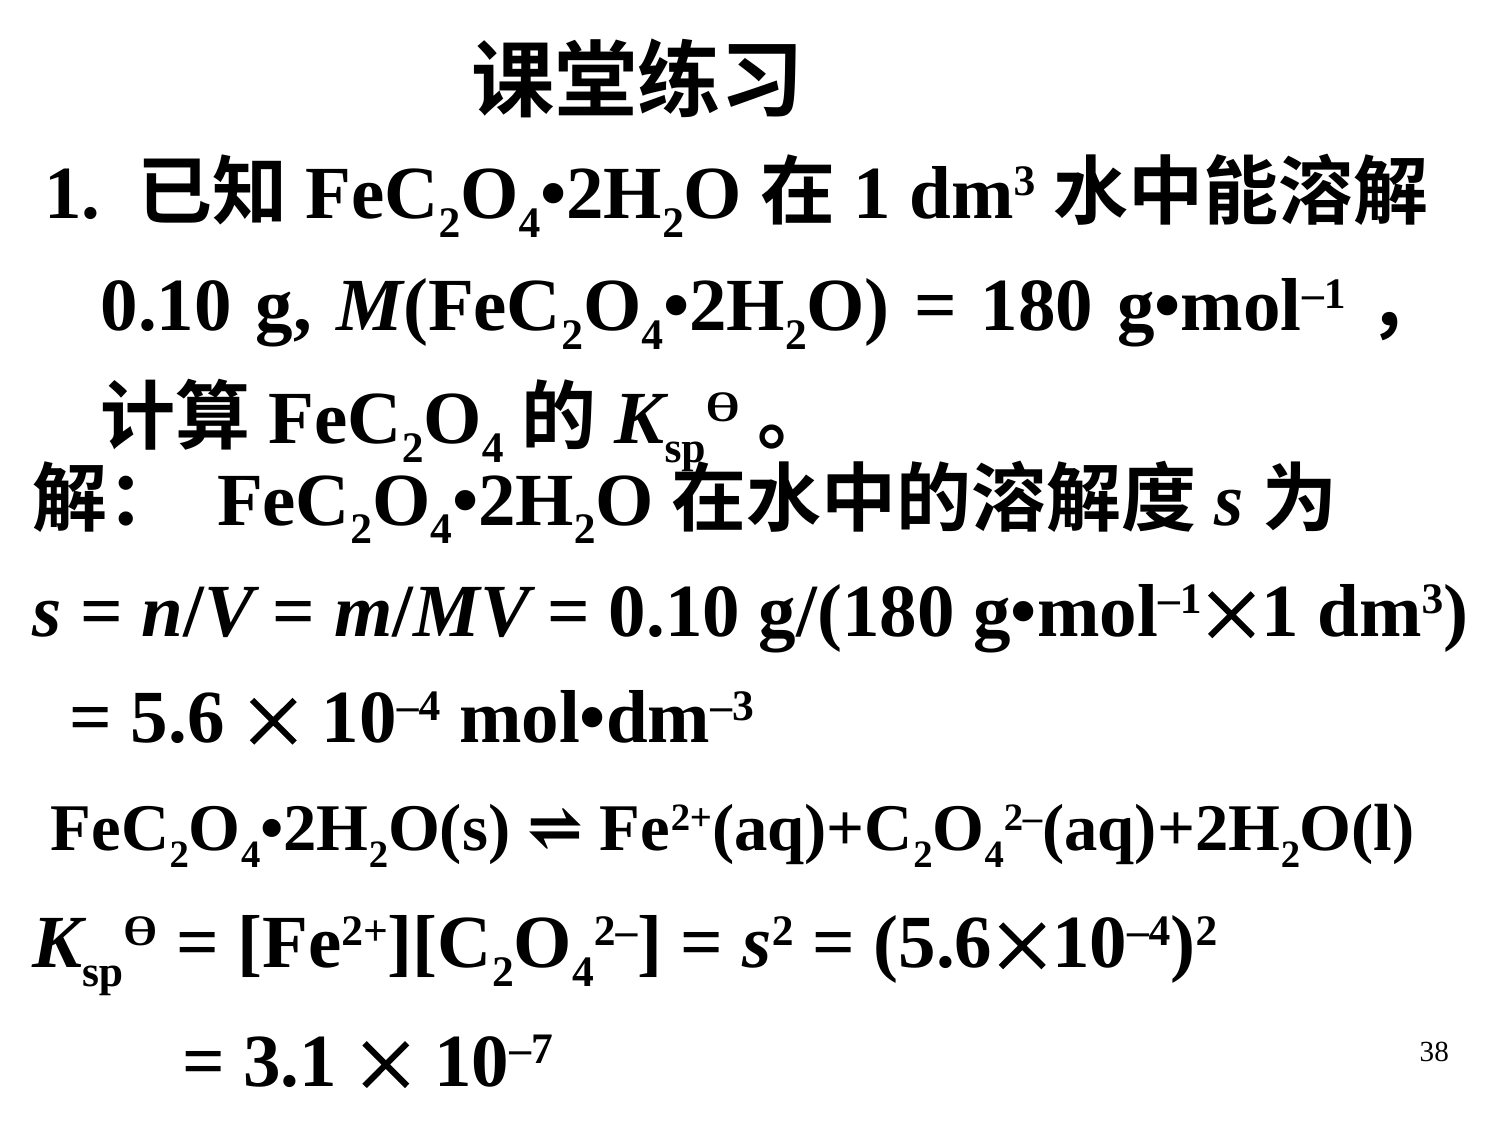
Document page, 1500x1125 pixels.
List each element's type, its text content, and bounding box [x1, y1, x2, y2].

title 课堂练习 [0, 19, 1275, 136]
text_box 解： FeC2O4•2H2O在水中的溶解度s为 s = n/V = m/MV = 0.10 g/(180 g•mol–11 dm3) = 5.6  10–4 mol•dm–3 FeC2O4•2H2O(s) ⇌ Fe2+(aq)+C2O42–(aq)+2H2O(l) KspӨ = [Fe2+][C2O42–] = s2 = (5.610–4)2 = 3.1  10–7 [17, 432, 1488, 1109]
list 1. 已知FeC2O4•2H2O在1 dm3水中能溶解0.10 g, M(FeC2O4•2H2O) = 180 g•mol–1，计算FeC2O4的KspӨ。 [29, 125, 1459, 432]
